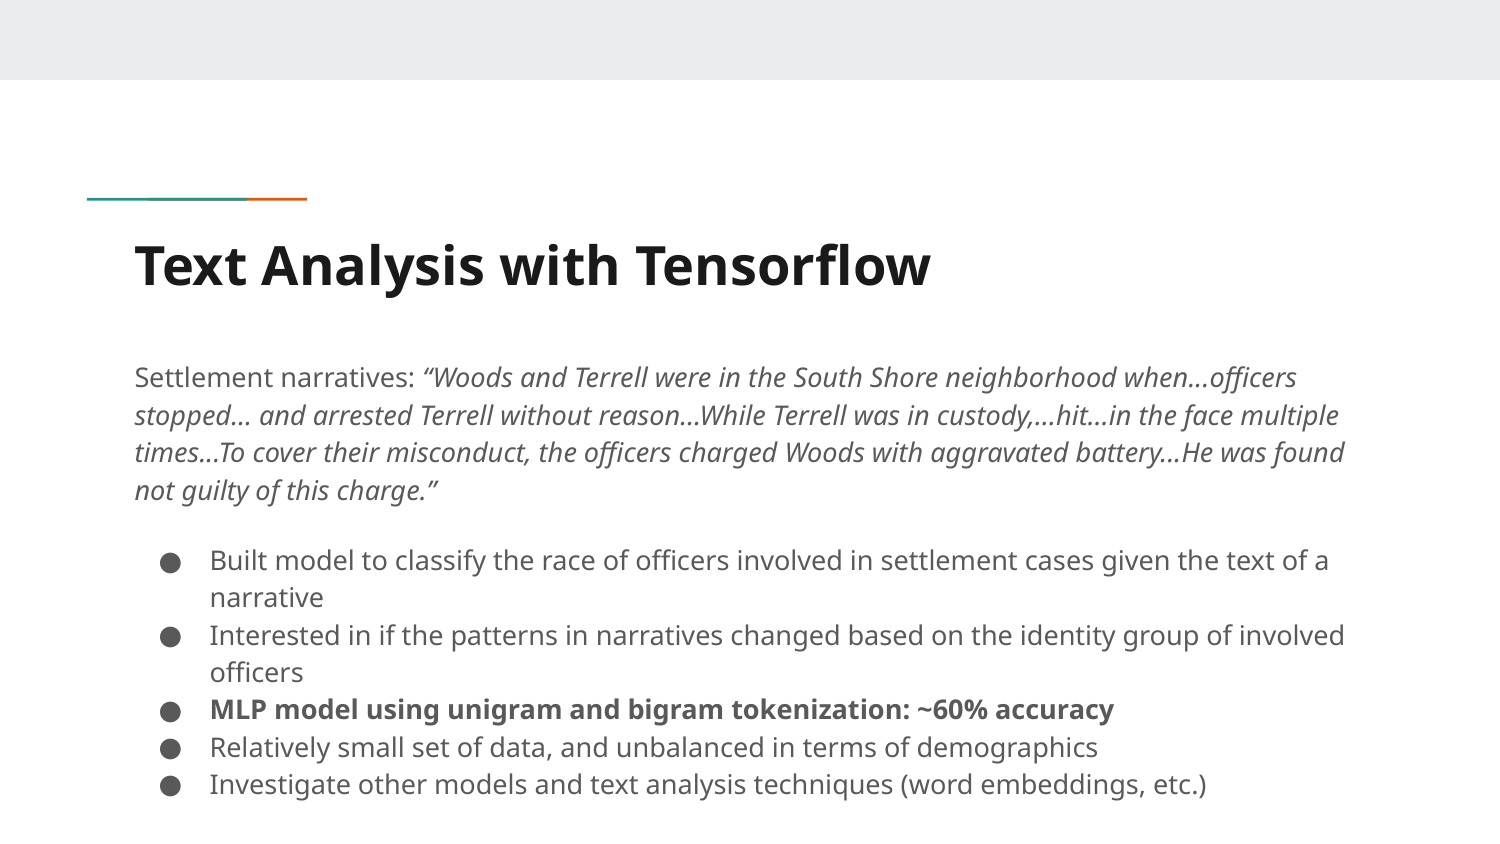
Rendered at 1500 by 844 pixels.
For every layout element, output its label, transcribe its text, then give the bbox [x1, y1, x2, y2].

list Settlement narratives: “Woods and Terrell were in the South Shore neighborhood when...officers stopped… and arrested Terrell without reason...While Terrell was in custody,...hit...in the face multiple times...To cover their misconduct, the officers charged Woods with aggravated battery...He was found not guilty of this charge.” Built model to classify the race of officers involved in settlement cases given the text of a narrative Interested in if the patterns in narratives changed based on the identity group of involved officers MLP model using unigram and bigram tokenization: ~60% accuracy Relatively small set of data, and unbalanced in terms of demographics Investigate other models and text analysis techniques (word embeddings, etc.) [119, 341, 1381, 768]
title Text Analysis with Tensorflow [119, 216, 1381, 305]
